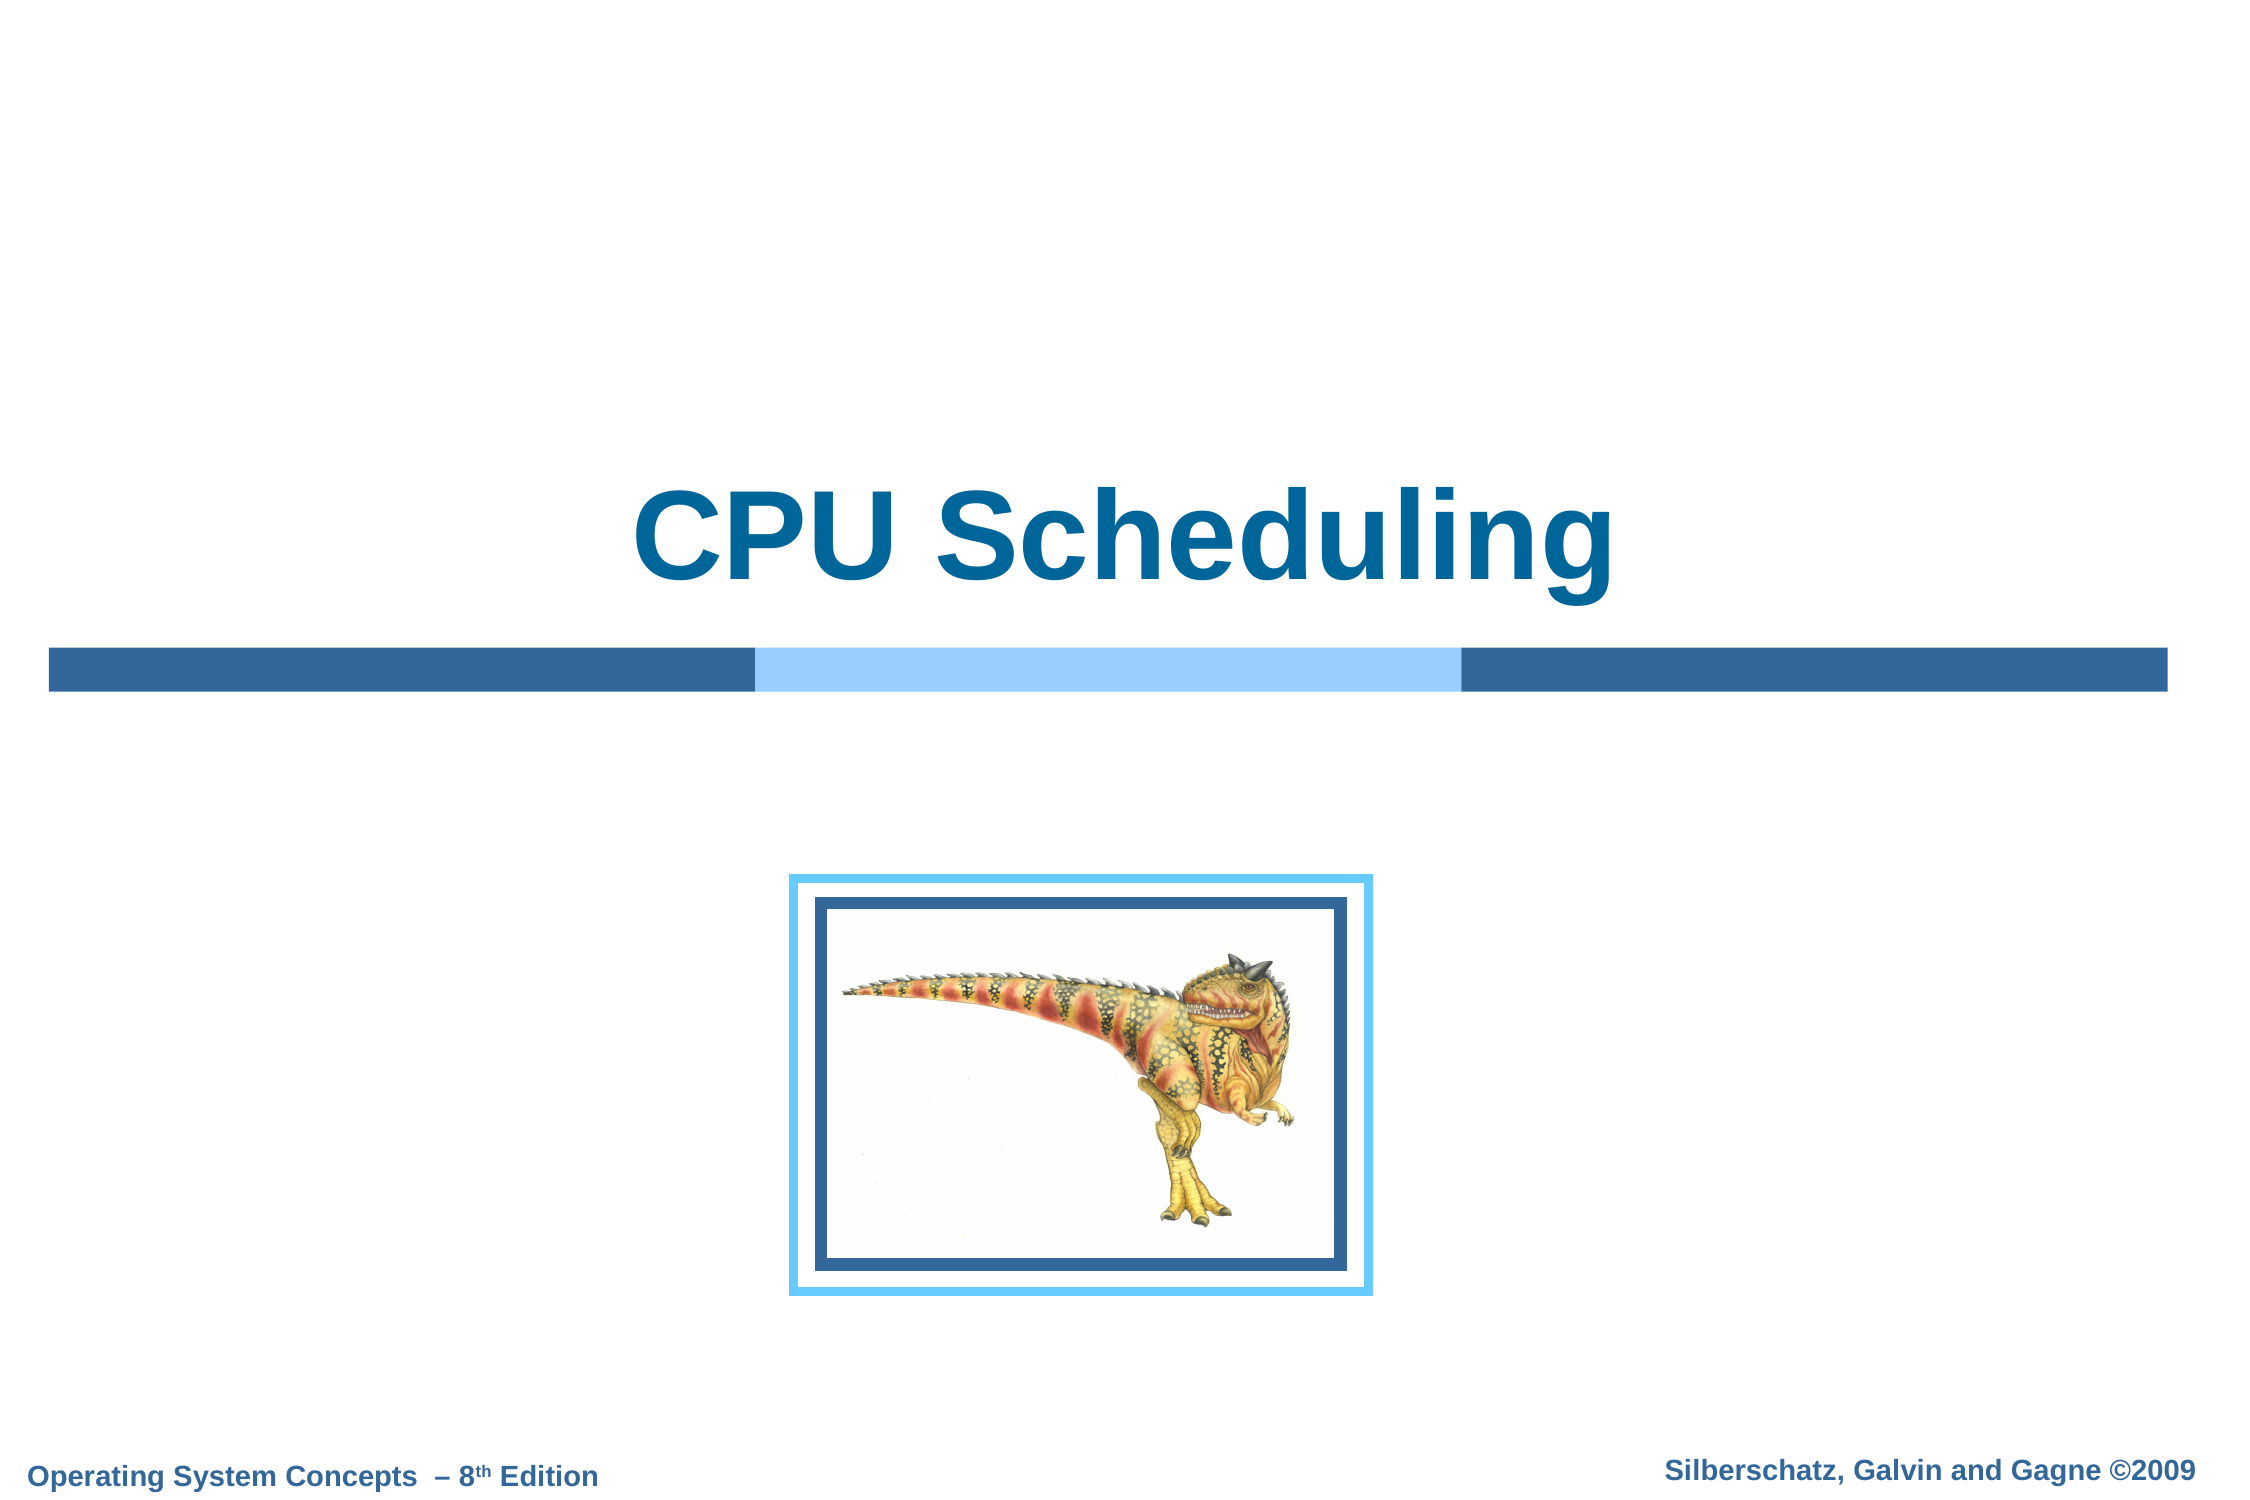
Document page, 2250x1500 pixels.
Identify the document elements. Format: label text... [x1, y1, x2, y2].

picture [827, 909, 1334, 1258]
title CPU Scheduling [168, 149, 2082, 616]
